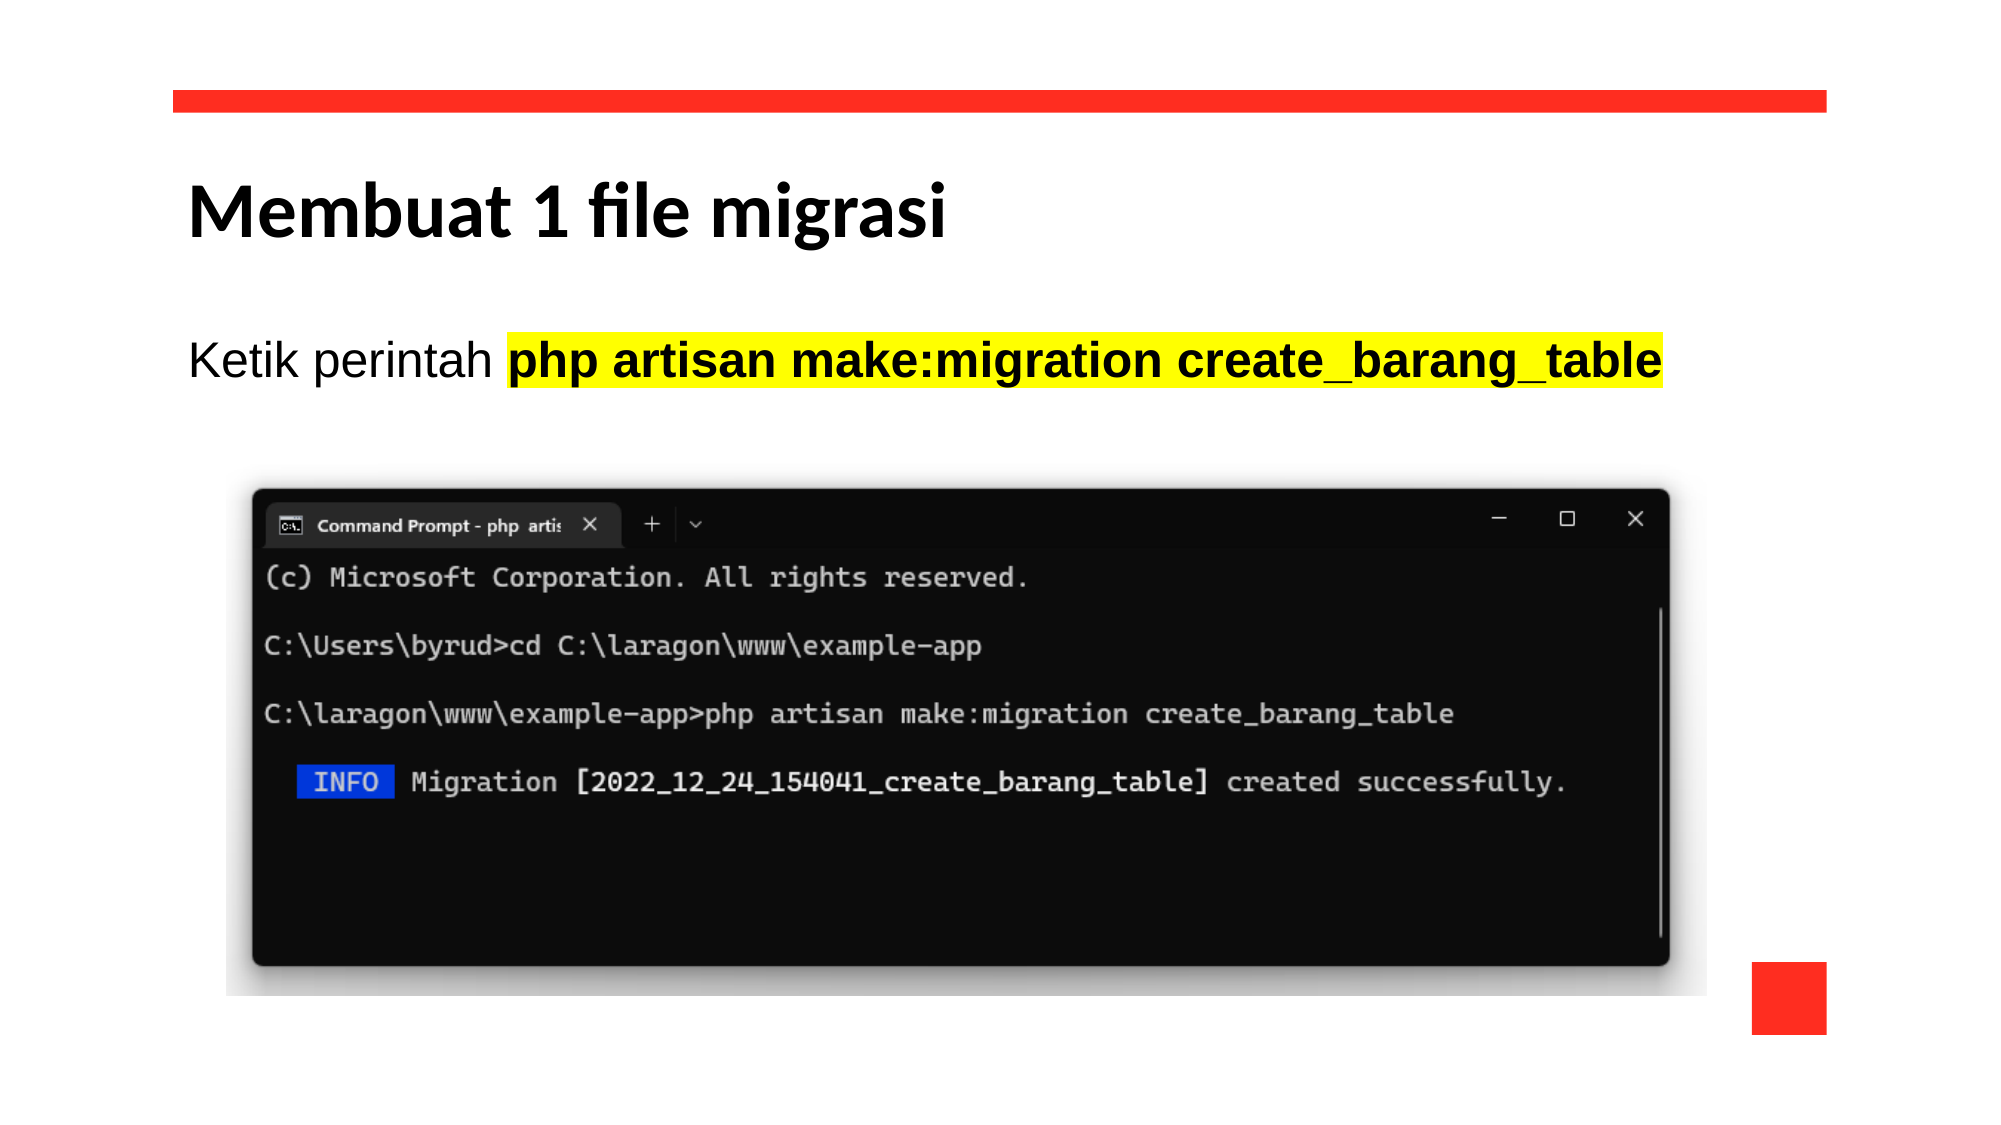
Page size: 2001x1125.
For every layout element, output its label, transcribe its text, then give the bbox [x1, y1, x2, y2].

text_box [1751, 961, 1828, 1036]
picture [226, 458, 1707, 996]
text_box Membuat 1 file migrasi [173, 150, 1827, 261]
text_box Ketik perintah php artisan make:migration create_barang_table [173, 290, 1827, 396]
text_box [172, 89, 1828, 114]
